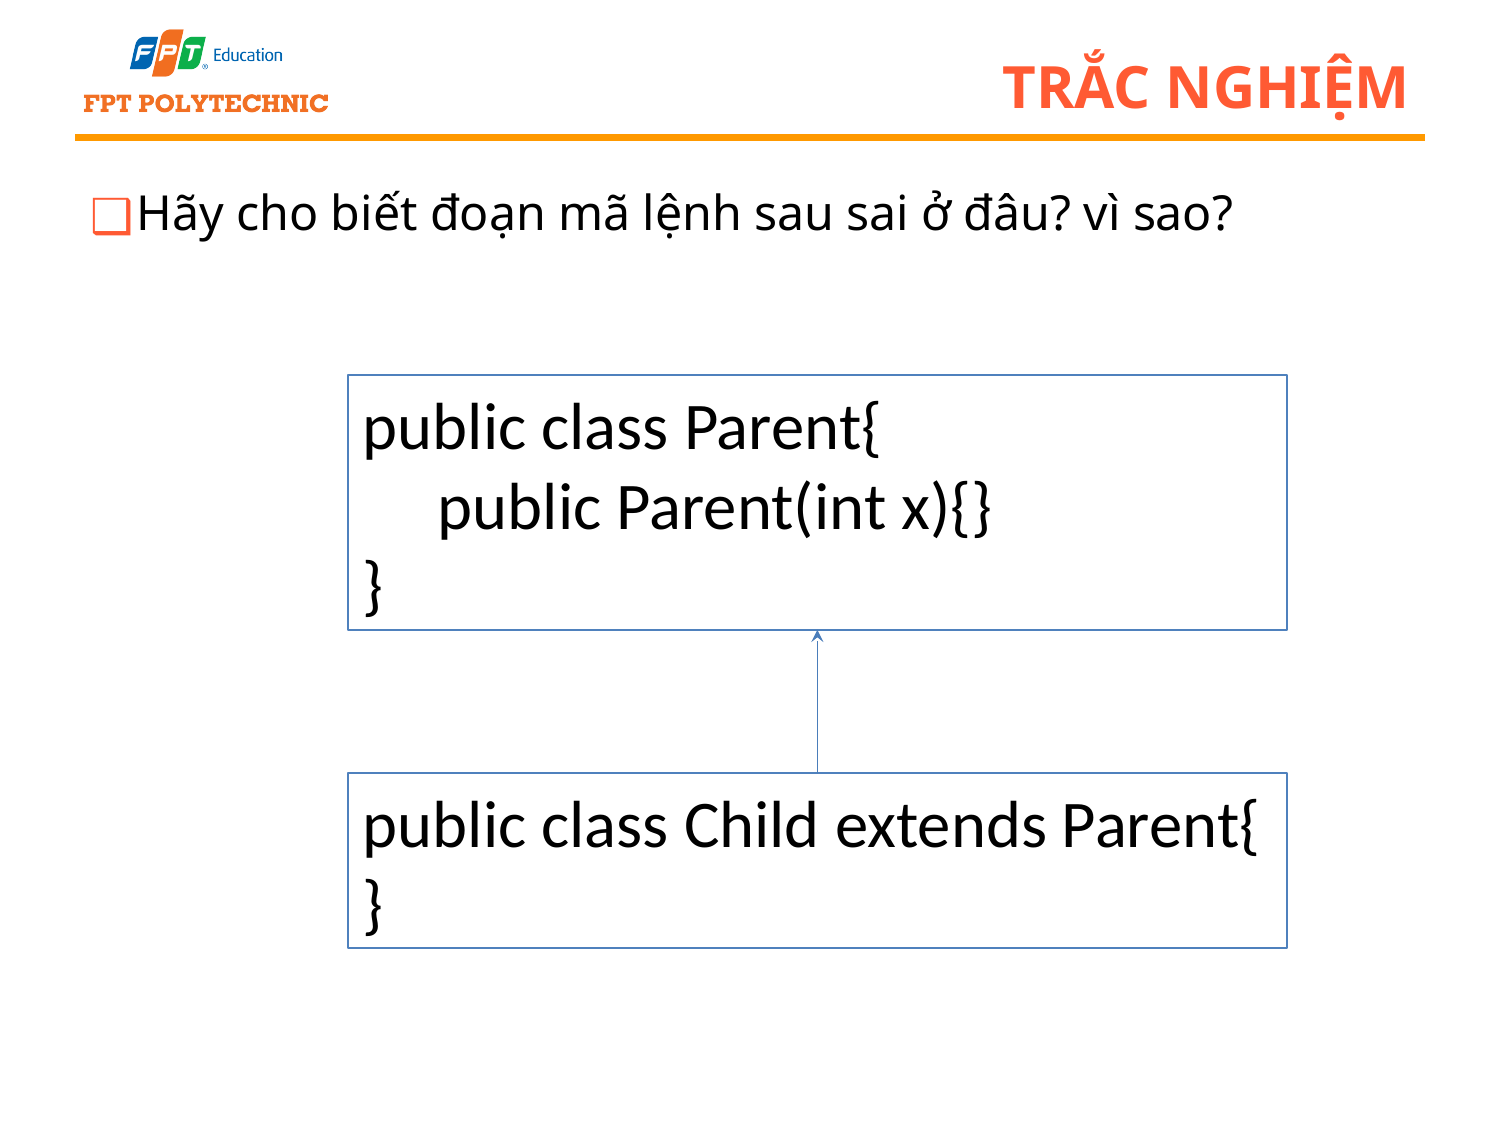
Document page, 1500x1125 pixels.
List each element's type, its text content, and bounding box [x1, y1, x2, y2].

title Trắc nghiệm [337, 45, 1425, 125]
list Hãy cho biết đoạn mã lệnh sau sai ở đâu? vì sao? [75, 174, 1425, 288]
text_box public class Parent{ public Parent(int x){} } [348, 374, 1287, 630]
text_box public class Child extends Parent{ } [348, 773, 1287, 949]
picture [75, 17, 337, 132]
